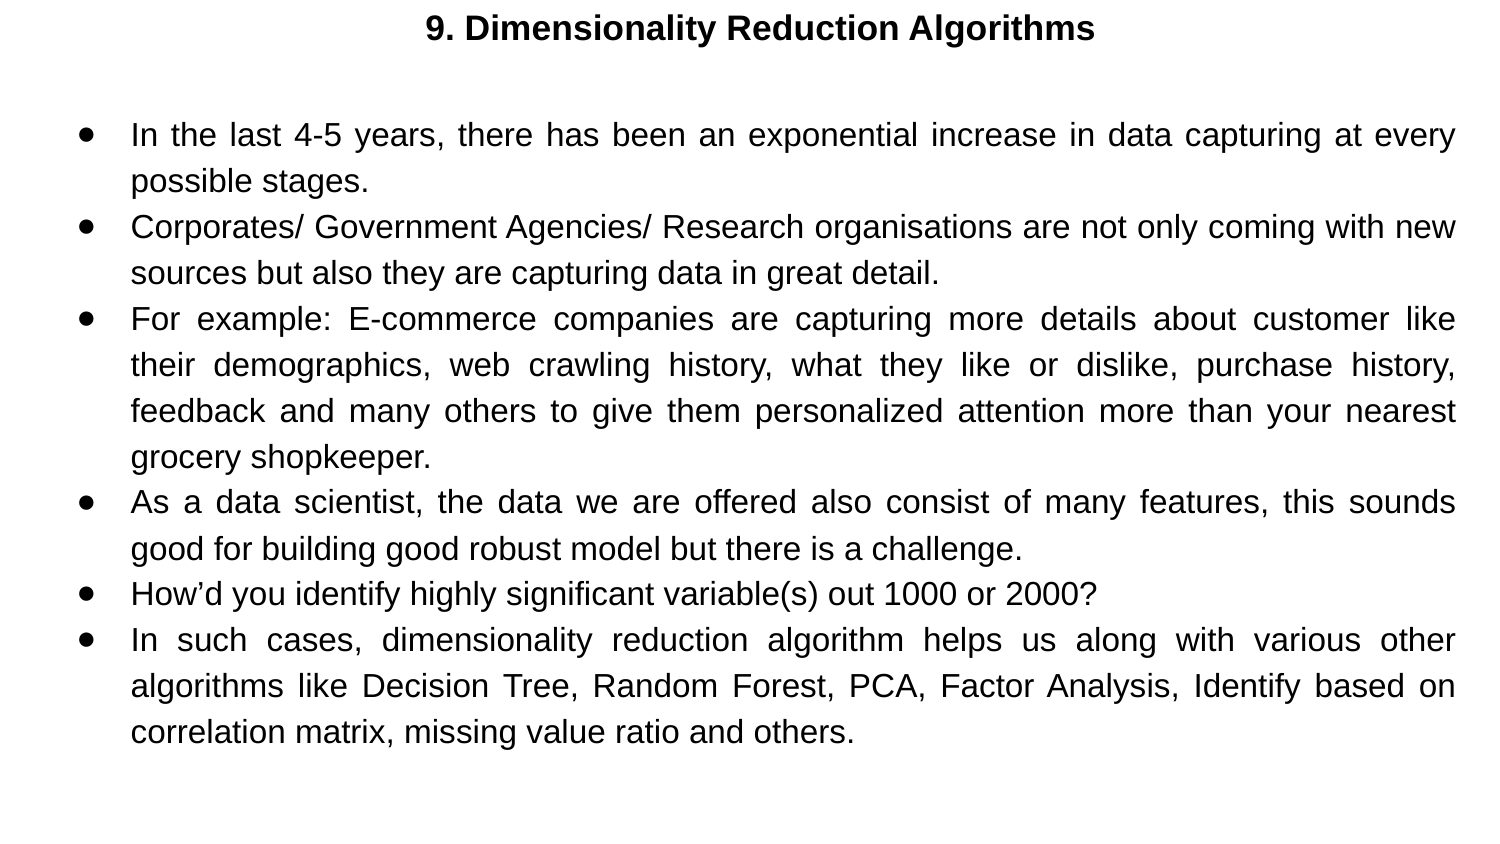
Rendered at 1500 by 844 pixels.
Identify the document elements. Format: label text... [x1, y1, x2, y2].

list In the last 4-5 years, there has been an exponential increase in data capturing at every possible stages. Corporates/ Government Agencies/ Research organisations are not only coming with new sources but also they are capturing data in great detail. For example: E-commerce companies are capturing more details about customer like their demographics, web crawling history, what they like or dislike, purchase history, feedback and many others to give them personalized attention more than your nearest grocery shopkeeper. As a data scientist, the data we are offered also consist of many features, this sounds good for building good robust model but there is a challenge. How’d you identify highly significant variable(s) out 1000 or 2000? In such cases, dimensionality reduction algorithm helps us along with various other algorithms like Decision Tree, Random Forest, PCA, Factor Analysis, Identify based on correlation matrix, missing value ratio and others. [40, 92, 1474, 817]
title 9. Dimensionality Reduction Algorithms [62, 0, 1460, 78]
